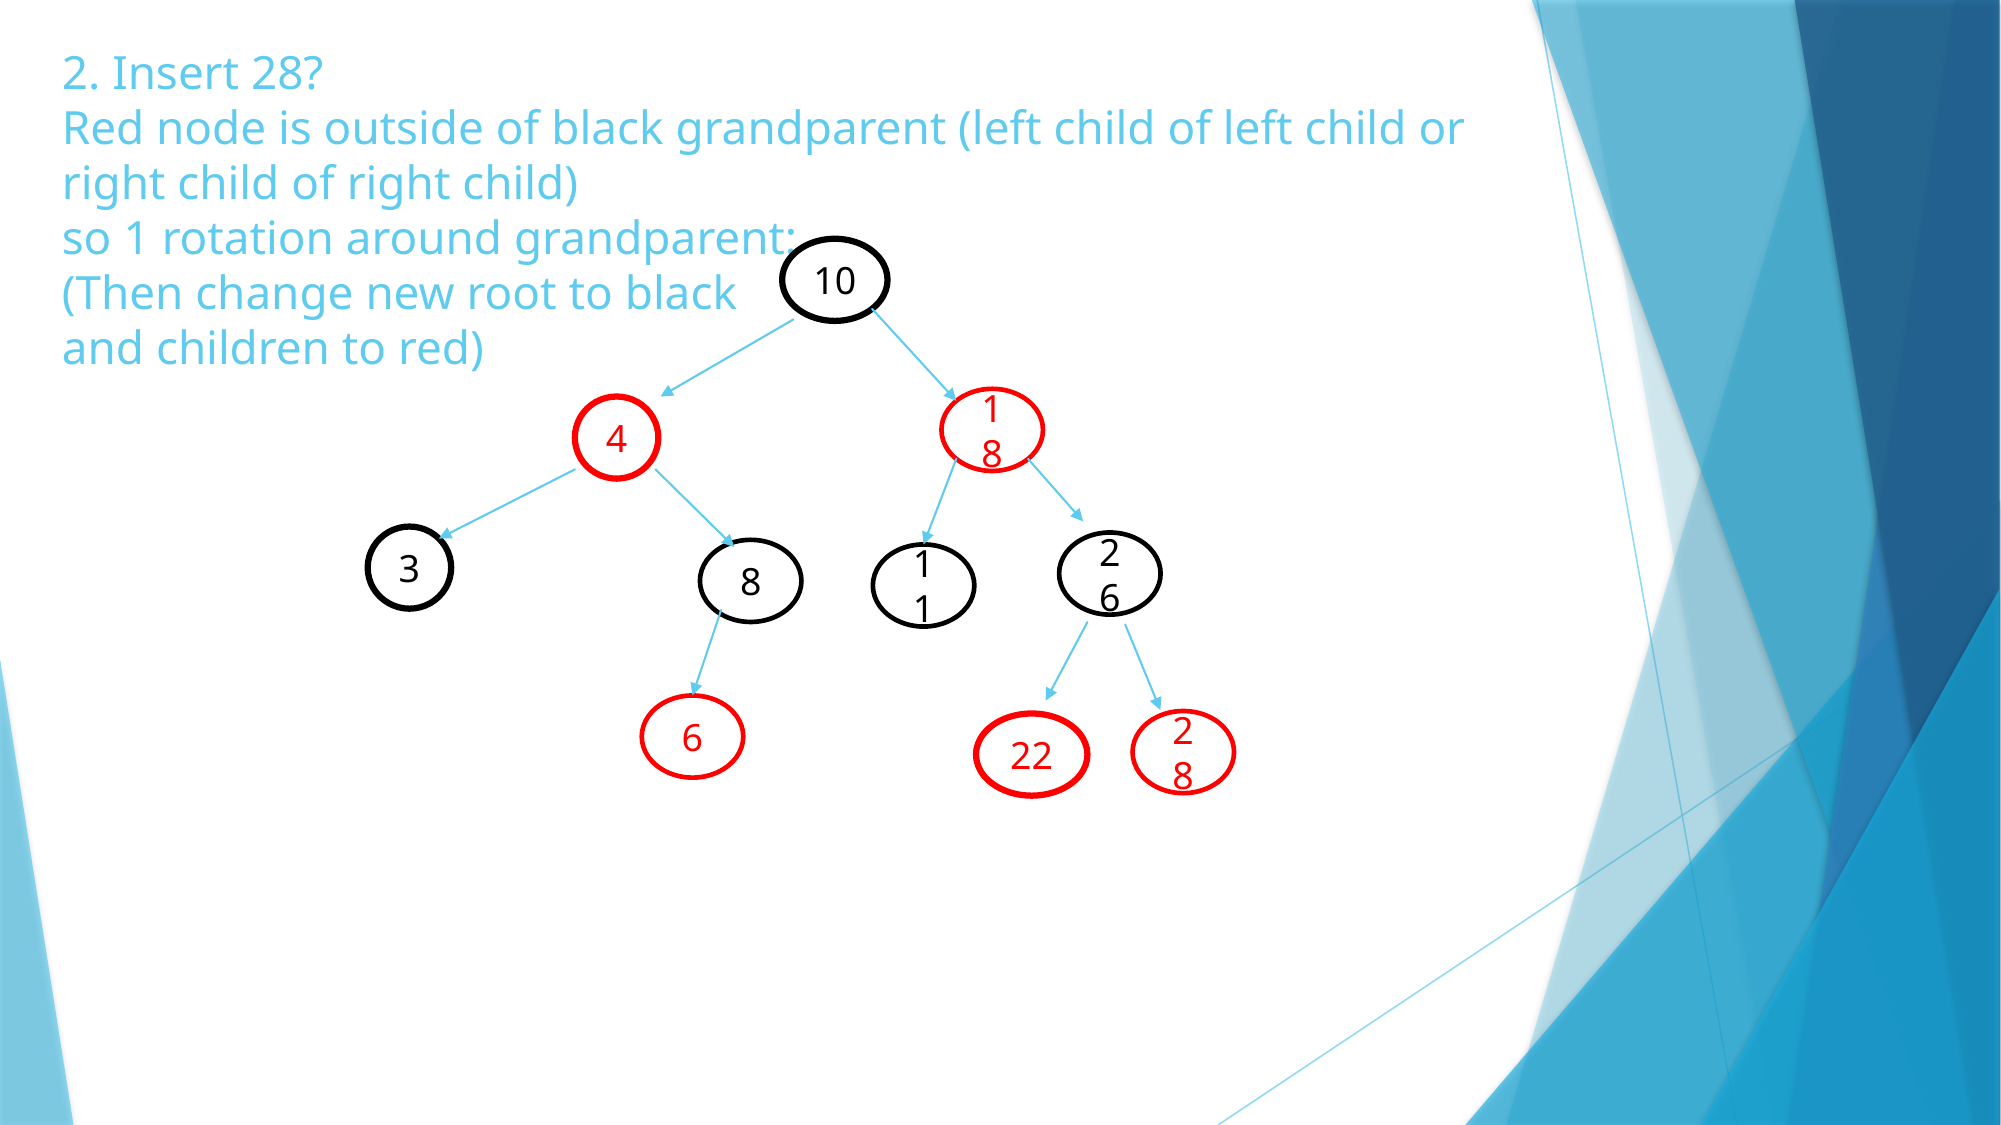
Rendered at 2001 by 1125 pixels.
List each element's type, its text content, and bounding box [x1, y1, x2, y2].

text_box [660, 318, 794, 397]
text_box 4 [573, 394, 660, 481]
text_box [871, 308, 957, 402]
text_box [1027, 458, 1084, 522]
text_box 28 [1130, 709, 1236, 795]
text_box 22 [974, 711, 1090, 798]
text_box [923, 458, 957, 545]
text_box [654, 468, 735, 548]
text_box 10 [780, 237, 890, 323]
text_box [692, 609, 722, 696]
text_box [1124, 624, 1161, 711]
text_box 6 [640, 694, 745, 780]
text_box 11 [871, 543, 976, 629]
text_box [1045, 621, 1088, 702]
text_box 3 [366, 524, 453, 611]
text_box 8 [698, 538, 803, 624]
text_box 26 [1057, 530, 1163, 617]
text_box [438, 468, 576, 539]
text_box 18 [939, 387, 1045, 473]
title 2. Insert 28? Red node is outside of black grandparent (left child of left child or right child of right child) so 1 rotation around grandparent: (Then change new root to black and children to red) [46, 36, 1563, 962]
